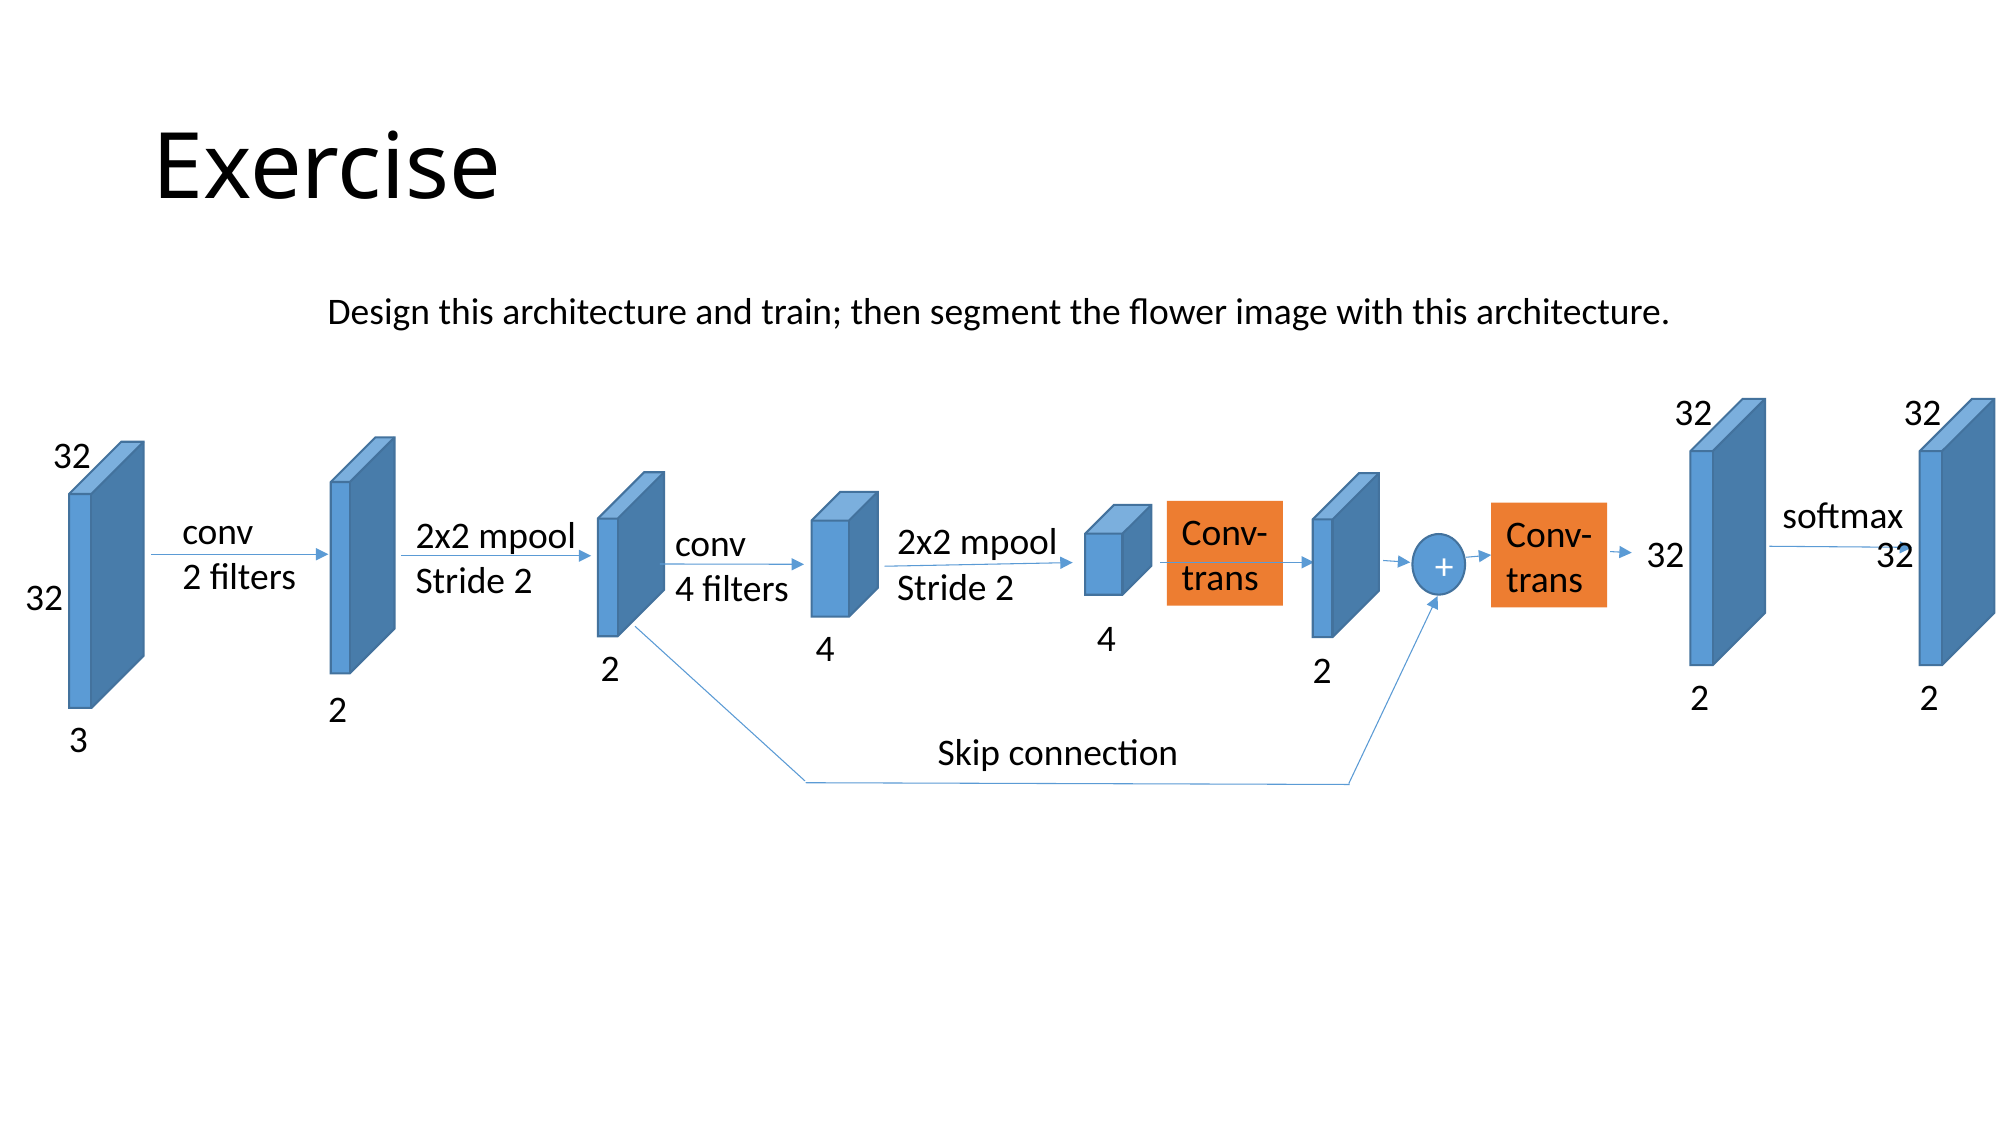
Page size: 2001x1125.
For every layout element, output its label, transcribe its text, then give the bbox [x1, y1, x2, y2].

text_box 2x2 mpool Stride 2 [400, 503, 592, 556]
text_box 32 [38, 423, 106, 484]
text_box 2 [313, 677, 363, 738]
text_box [1311, 472, 1380, 639]
text_box 2x2 mpool Stride 2 [400, 557, 592, 609]
text_box [810, 490, 879, 618]
text_box 32 [1631, 522, 1700, 583]
text_box Conv- trans [1491, 502, 1608, 608]
title Exercise [137, 59, 1863, 278]
text_box softmax [1767, 483, 1918, 544]
text_box 2x2 mpool Stride 2 [882, 510, 1073, 615]
text_box conv 2 filters [167, 555, 312, 605]
text_box [329, 436, 396, 675]
text_box 32 [1888, 380, 1957, 441]
text_box [1689, 397, 1767, 665]
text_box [634, 626, 805, 781]
text_box Conv- trans [1166, 500, 1283, 562]
text_box [596, 471, 666, 637]
text_box 32 [1861, 522, 1929, 583]
text_box 2 [585, 637, 634, 697]
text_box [884, 563, 1074, 567]
text_box conv 2 filters [167, 499, 312, 554]
text_box Skip connection [922, 720, 1194, 781]
text_box 2 [1297, 638, 1347, 698]
text_box 4 [1082, 606, 1131, 667]
text_box + [1411, 532, 1467, 596]
text_box 32 [1659, 380, 1728, 441]
text_box Design this architecture and train; then segment the flower image with this architecture. [312, 280, 1687, 340]
text_box Conv- trans [1166, 563, 1283, 606]
text_box [1084, 503, 1153, 596]
text_box 2 [1904, 665, 1954, 725]
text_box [1348, 596, 1438, 784]
text_box 4 [800, 616, 850, 676]
text_box conv 4 filters [660, 511, 804, 563]
text_box conv 4 filters [660, 565, 804, 617]
text_box 3 [54, 707, 103, 768]
text_box 2 [1675, 665, 1725, 725]
text_box [1918, 397, 1996, 665]
text_box 32 [10, 565, 79, 626]
text_box [68, 440, 145, 707]
